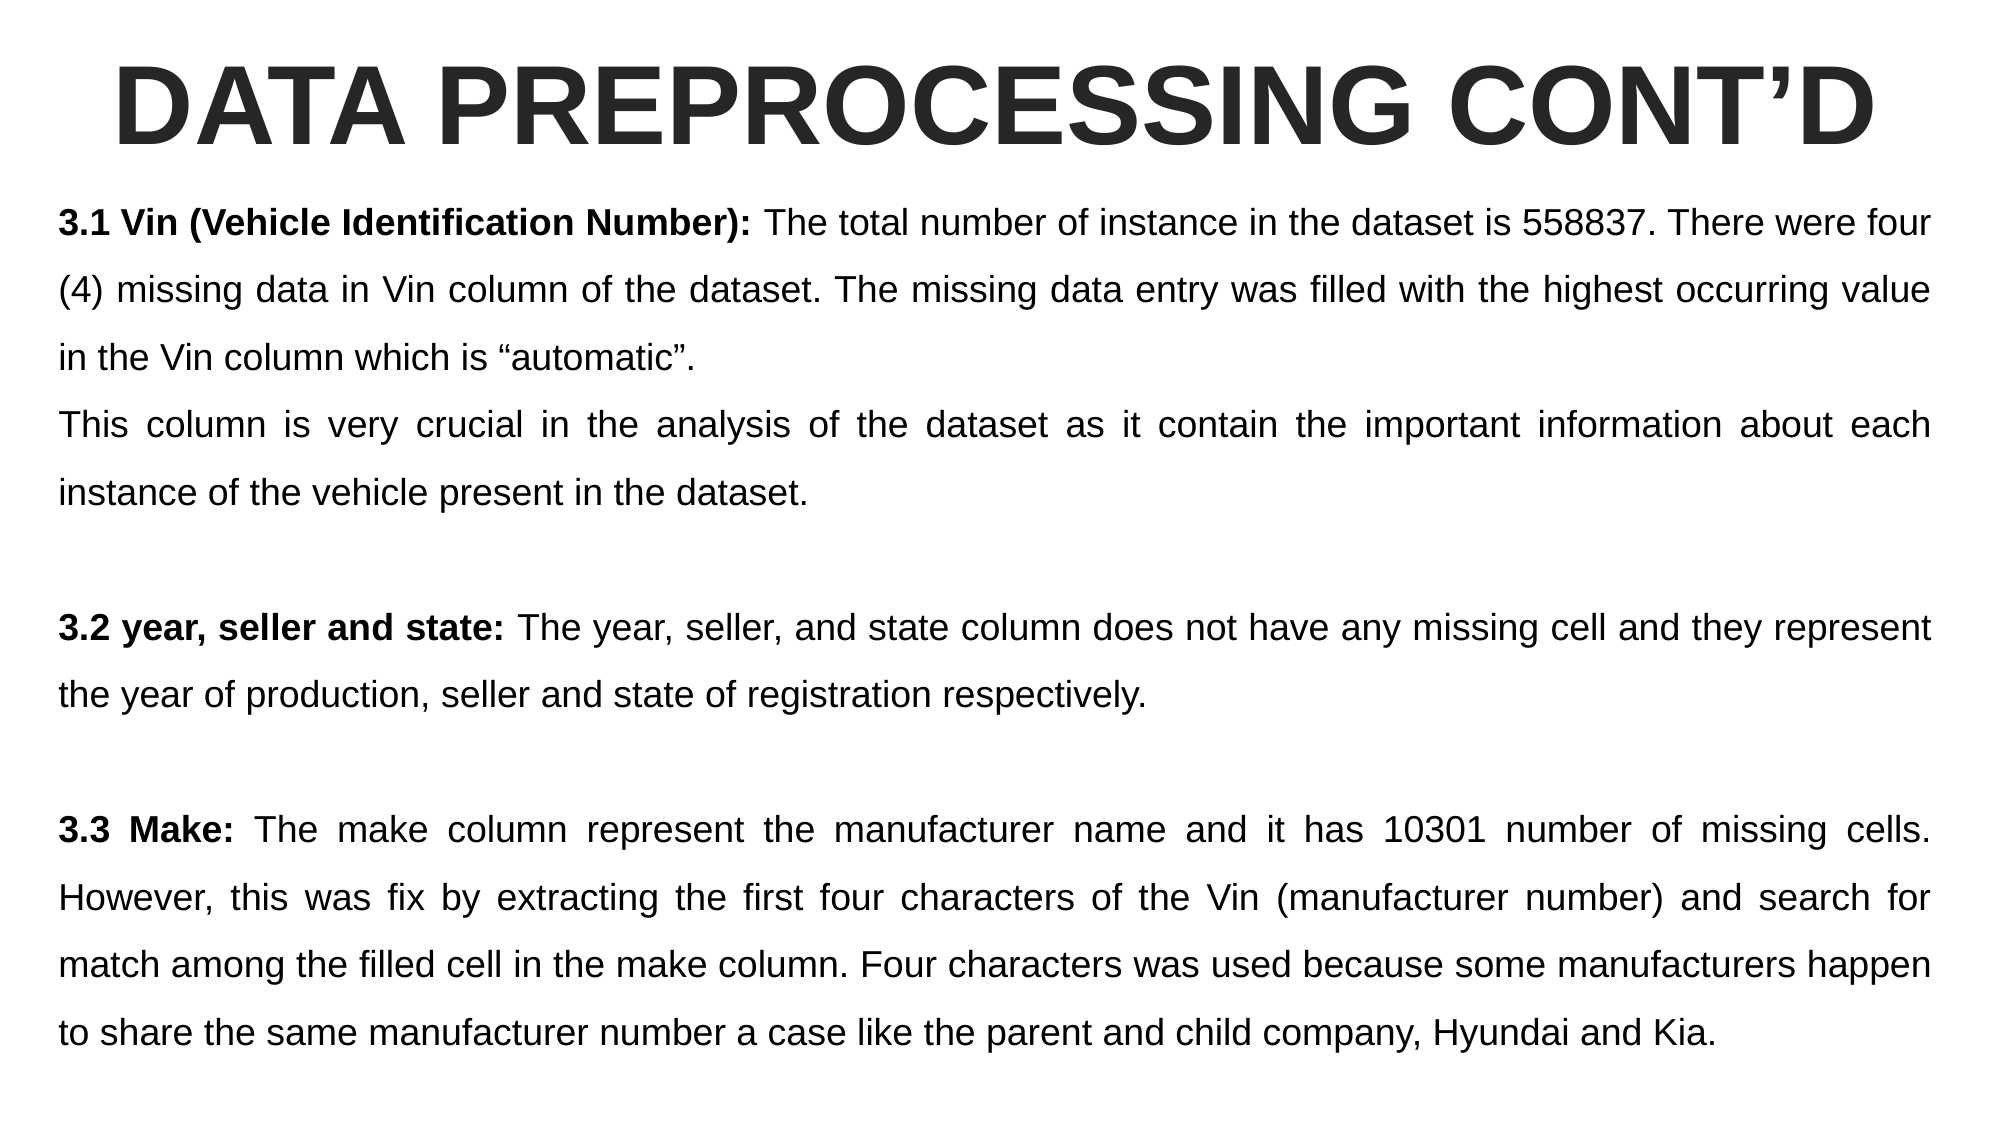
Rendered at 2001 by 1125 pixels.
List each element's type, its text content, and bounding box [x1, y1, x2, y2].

text_box 3.1 Vin (Vehicle Identification Number): The total number of instance in the dataset is 558837. There were four (4) missing data in Vin column of the dataset. The missing data entry was filled with the highest occurring value in the Vin column which is “automatic”. This column is very crucial in the analysis of the dataset as it contain the important information about each instance of the vehicle present in the dataset. 3.2 year, seller and state: The year, seller, and state column does not have any missing cell and they represent the year of production, seller and state of registration respectively. 3.3 Make: The make column represent the manufacturer name and it has 10301 number of missing cells. However, this was fix by extracting the first four characters of the Vin (manufacturer number) and search for match among the filled cell in the make column. Four characters was used because some manufacturers happen to share the same manufacturer number a case like the parent and child company, Hyundai and Kia. [43, 167, 1947, 1061]
list DATA PREPROCESSING CONT’D [53, 49, 1940, 167]
